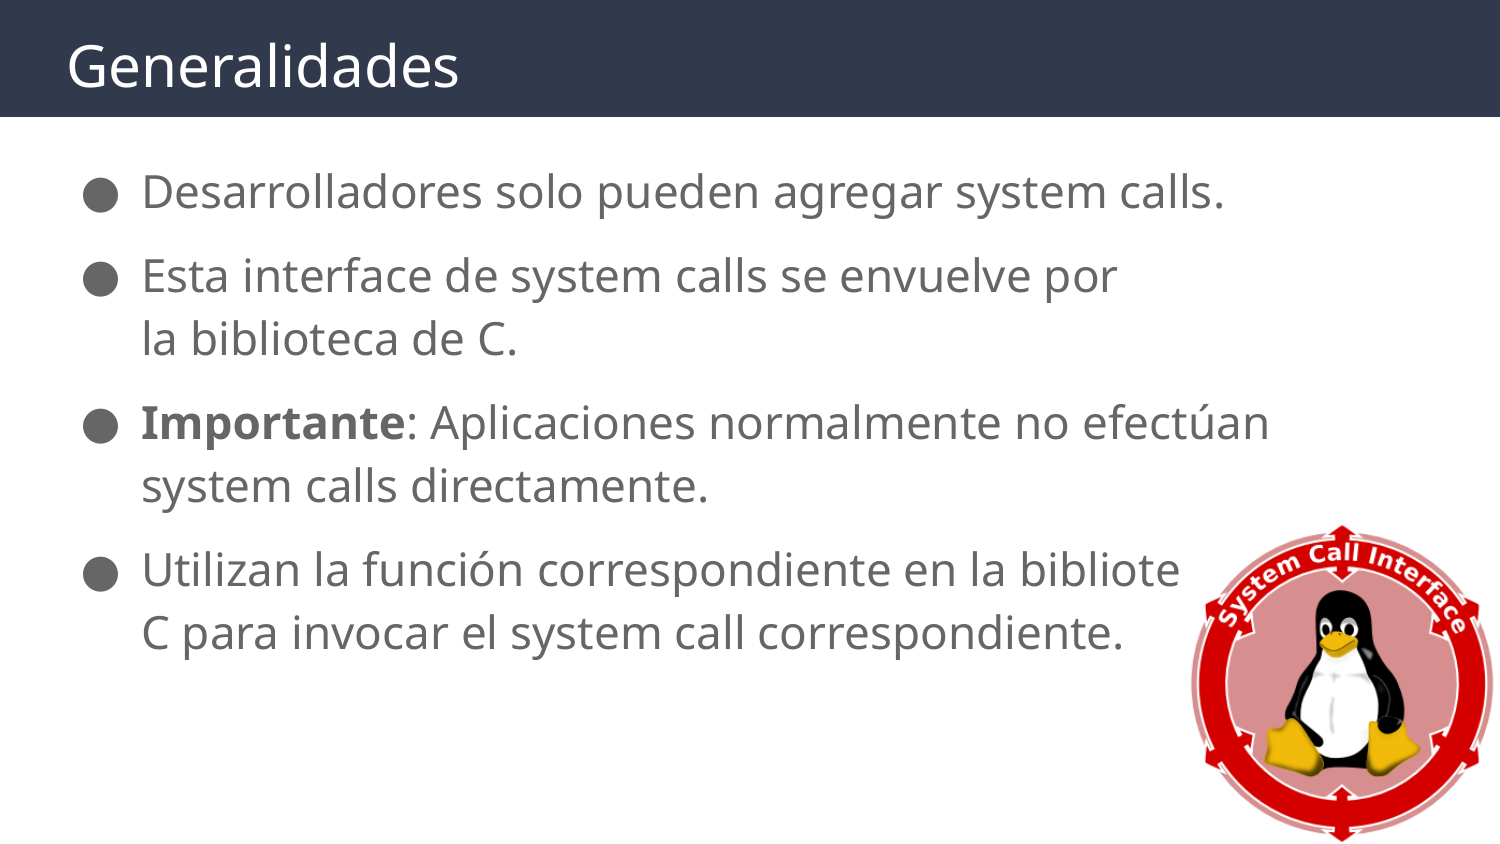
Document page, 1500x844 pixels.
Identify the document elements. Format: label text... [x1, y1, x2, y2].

picture [1179, 518, 1500, 844]
title Generalidades [51, 14, 1449, 117]
list Desarrolladores solo pueden agregar system calls. Esta interface de system calls se envuelve por la biblioteca de C. Importante: Aplicaciones normalmente no efectúan system calls directamente. Utilizan la función correspondiente en la biblioteca C para invocar el system call correspondiente. [51, 139, 1449, 830]
